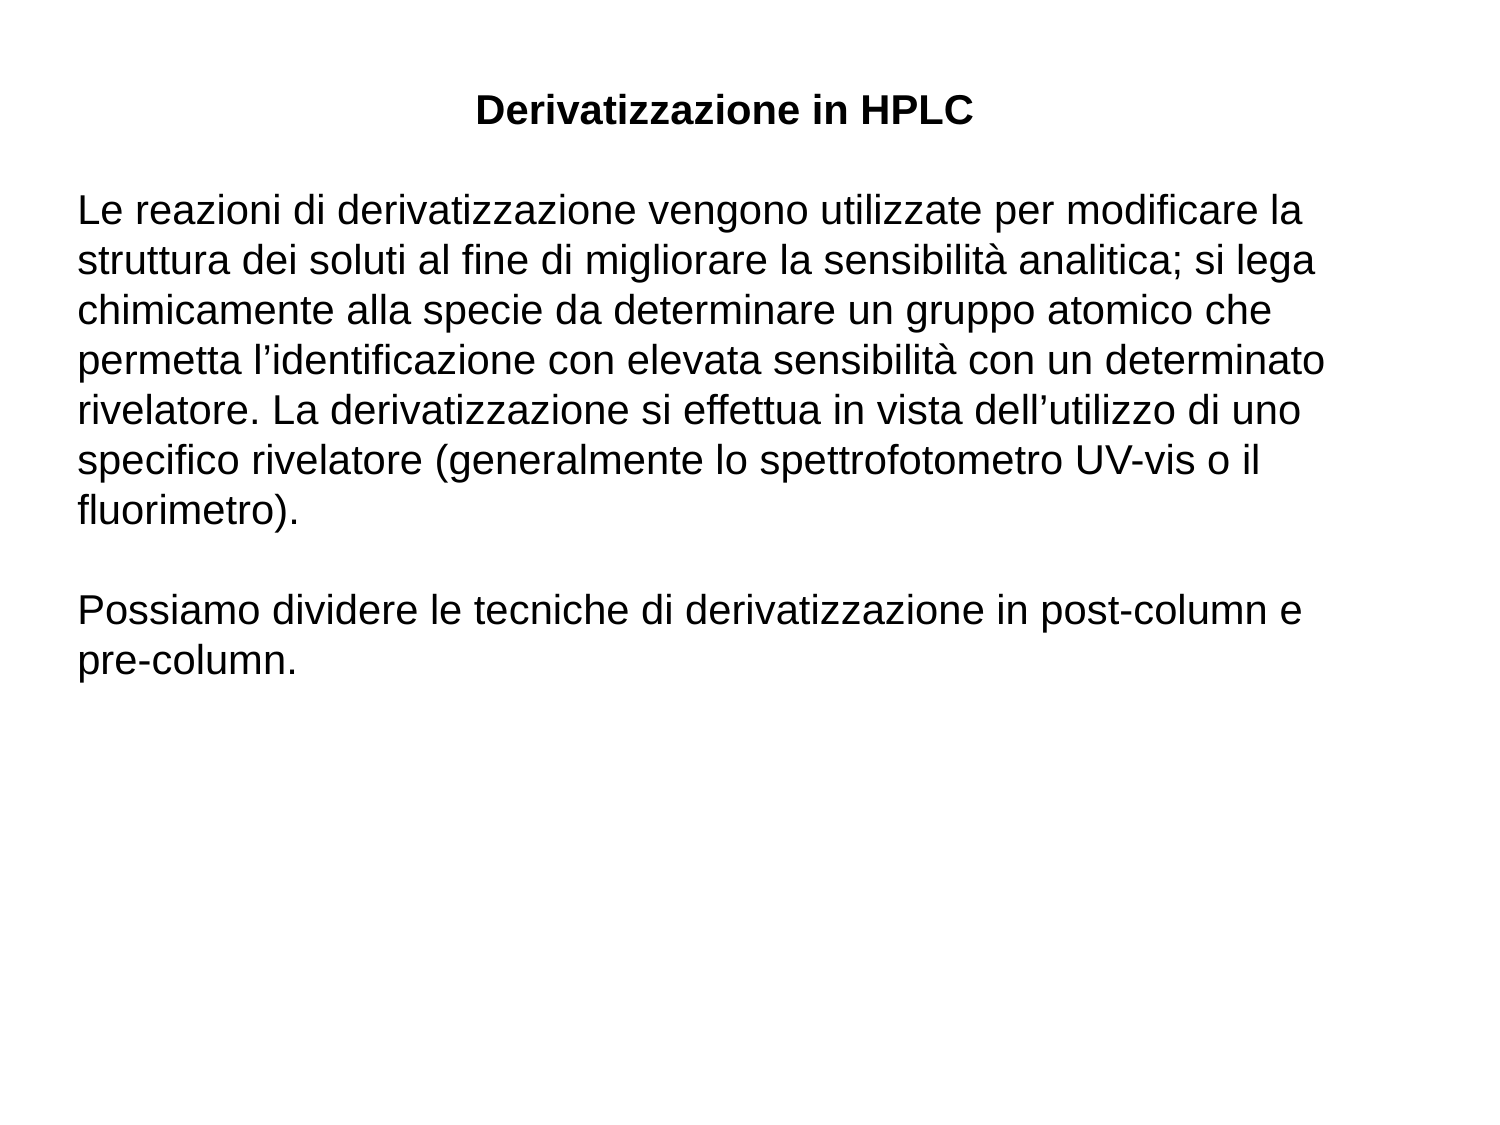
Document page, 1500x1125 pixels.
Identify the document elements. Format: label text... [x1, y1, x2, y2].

text_box Derivatizzazione in HPLC Le reazioni di derivatizzazione vengono utilizzate per modificare la struttura dei soluti al fine di migliorare la sensibilità analitica; si lega chimicamente alla specie da determinare un gruppo atomico che permetta l’identificazione con elevata sensibilità con un determinato rivelatore. La derivatizzazione si effettua in vista dell’utilizzo di uno specifico rivelatore (generalmente lo spettrofotometro UV-vis o il fluorimetro). Possiamo dividere le tecniche di derivatizzazione in post-column e pre-column. [62, 75, 1388, 740]
